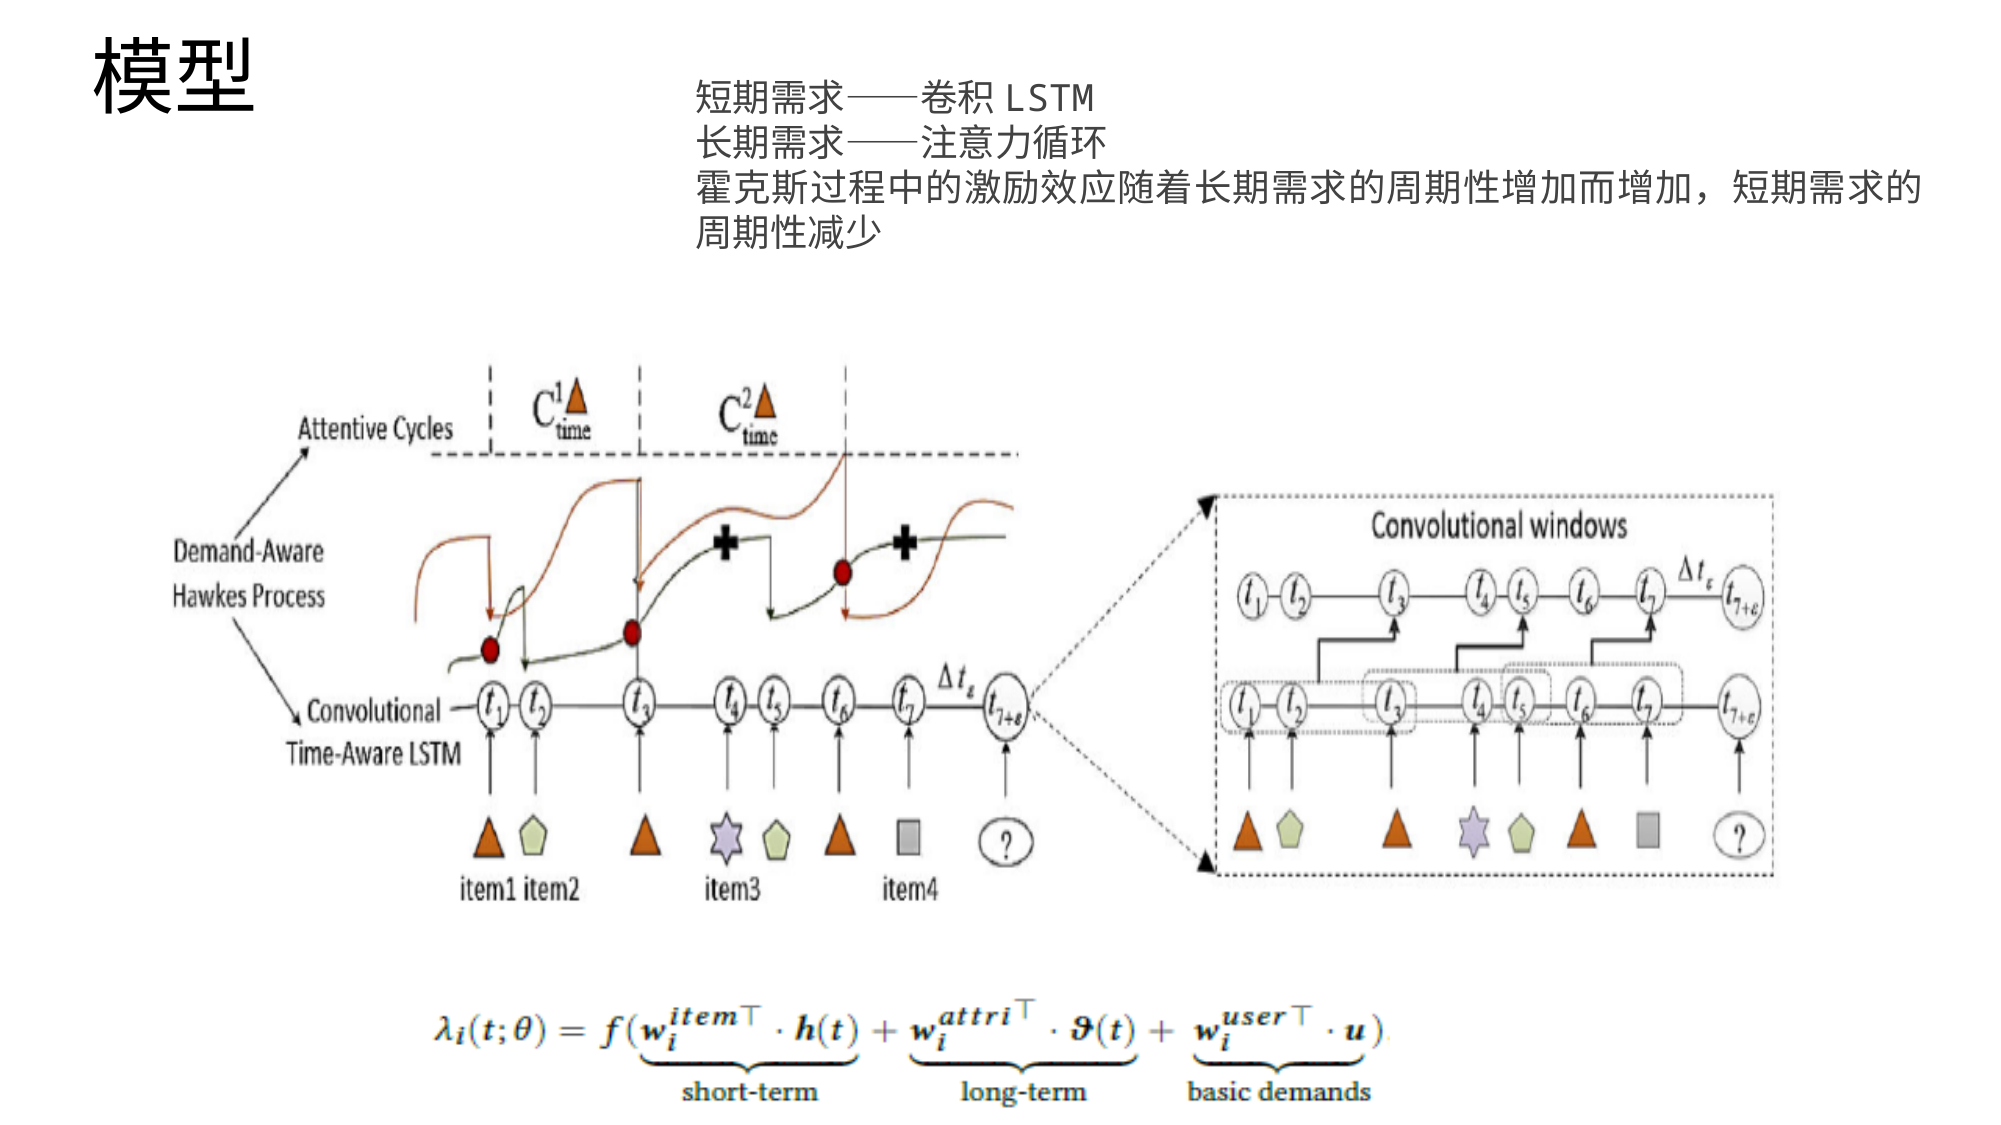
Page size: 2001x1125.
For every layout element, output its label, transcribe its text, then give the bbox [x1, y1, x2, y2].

text_box 短期需求——卷积LSTM 长期需求——注意力循环 霍克斯过程中的激励效应随着长期需求的周期性增加而增加，短期需求的周期性减少 [680, 66, 1940, 262]
title 模型 [0, 0, 350, 134]
picture [412, 993, 1390, 1125]
picture [162, 305, 1838, 972]
